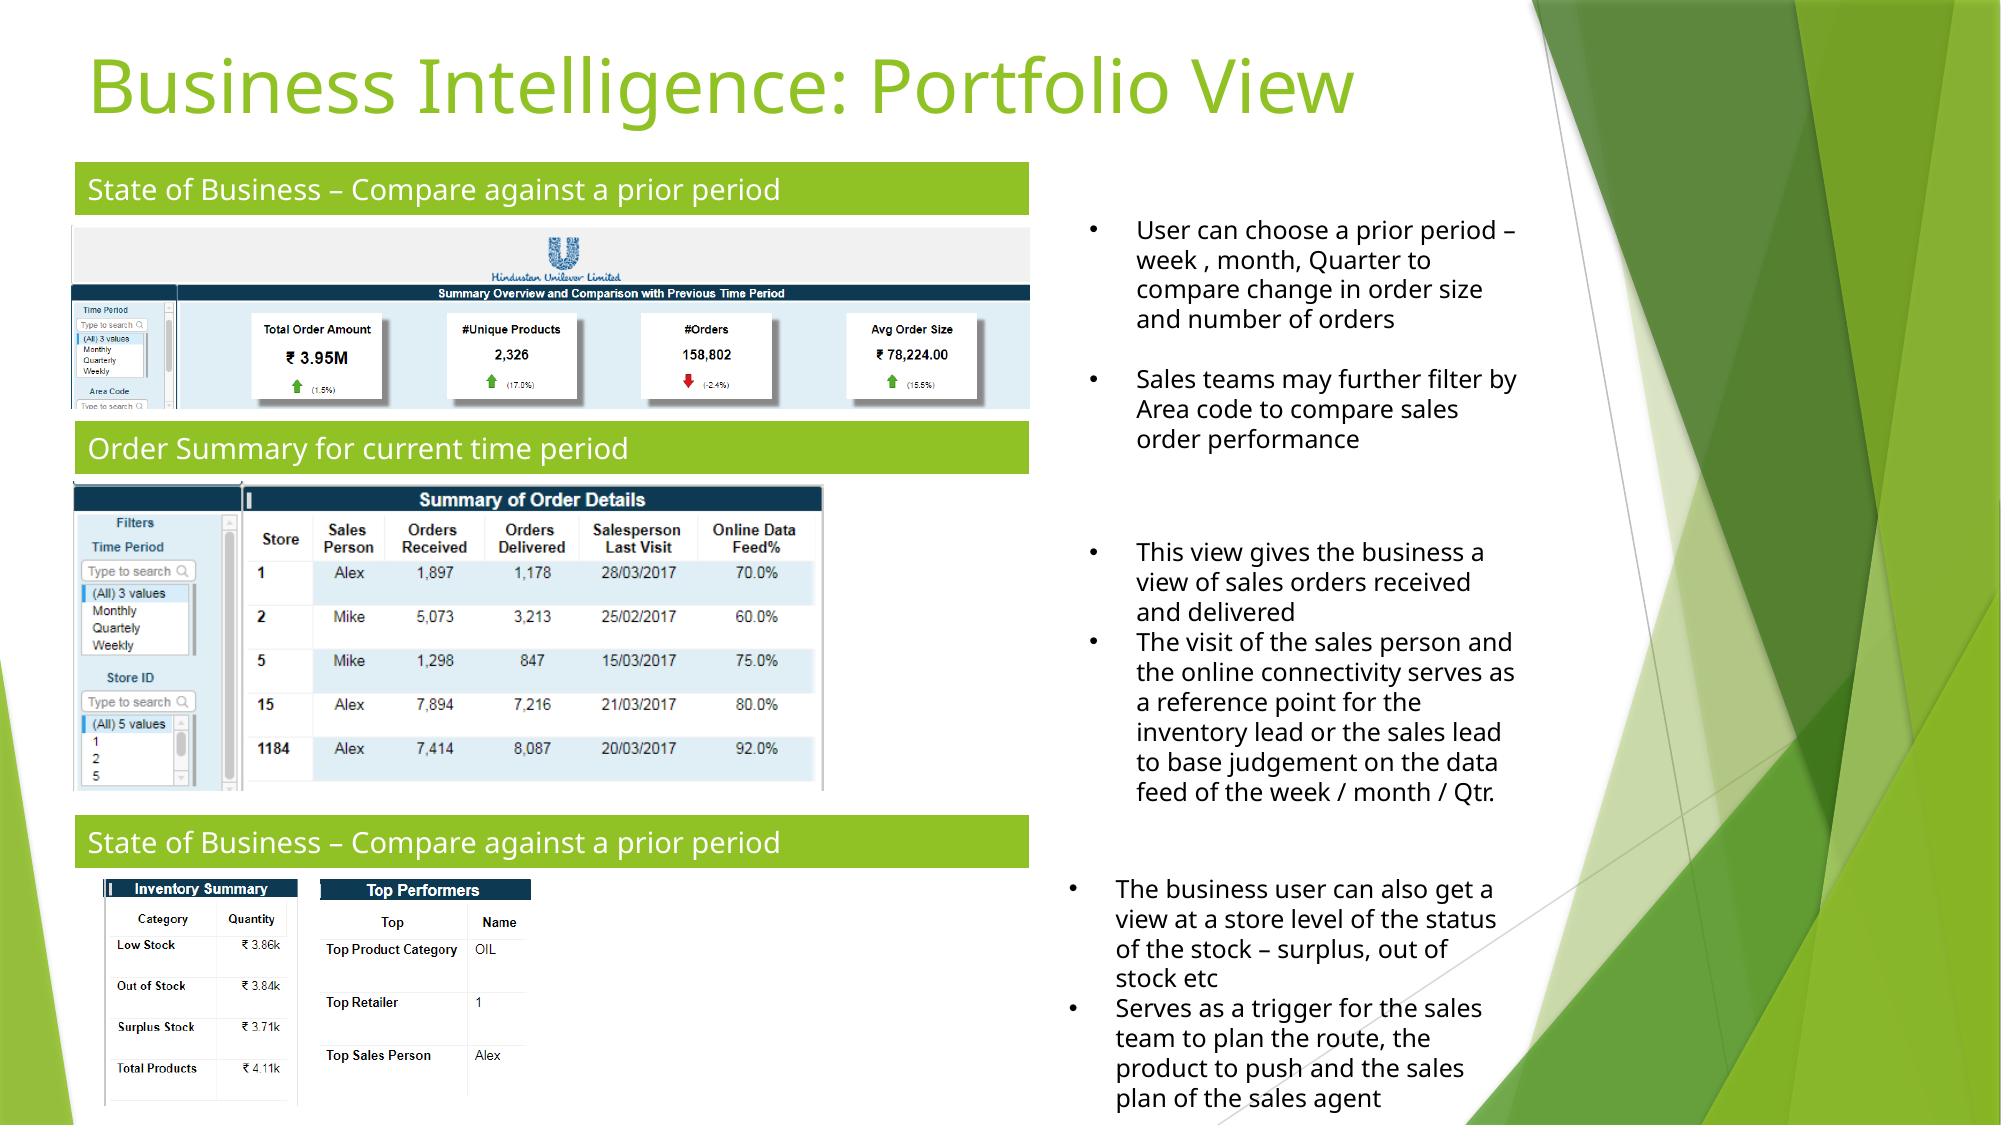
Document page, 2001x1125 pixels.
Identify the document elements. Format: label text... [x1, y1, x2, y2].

text_box Order Summary for current time period [71, 418, 1032, 477]
text_box The business user can also get a view at a store level of the status of the stock – surplus, out of stock etc Serves as a trigger for the sales team to plan the route, the product to push and the sales plan of the sales agent [1054, 865, 1515, 1125]
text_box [102, 878, 532, 1106]
text_box State of Business – Compare against a prior period [71, 159, 1032, 218]
text_box User can choose a prior period – week , month, Quarter to compare change in order size and number of orders Sales teams may further filter by Area code to compare sales order performance [1074, 206, 1535, 462]
picture [72, 481, 825, 792]
picture [71, 224, 1031, 409]
text_box This view gives the business a view of sales orders received and delivered The visit of the sales person and the online connectivity serves as a reference point for the inventory lead or the sales lead to base judgement on the data feed of the week / month / Qtr. [1074, 529, 1535, 839]
title Business Intelligence: Portfolio View [71, 31, 1483, 248]
text_box State of Business – Compare against a prior period [71, 812, 1032, 871]
